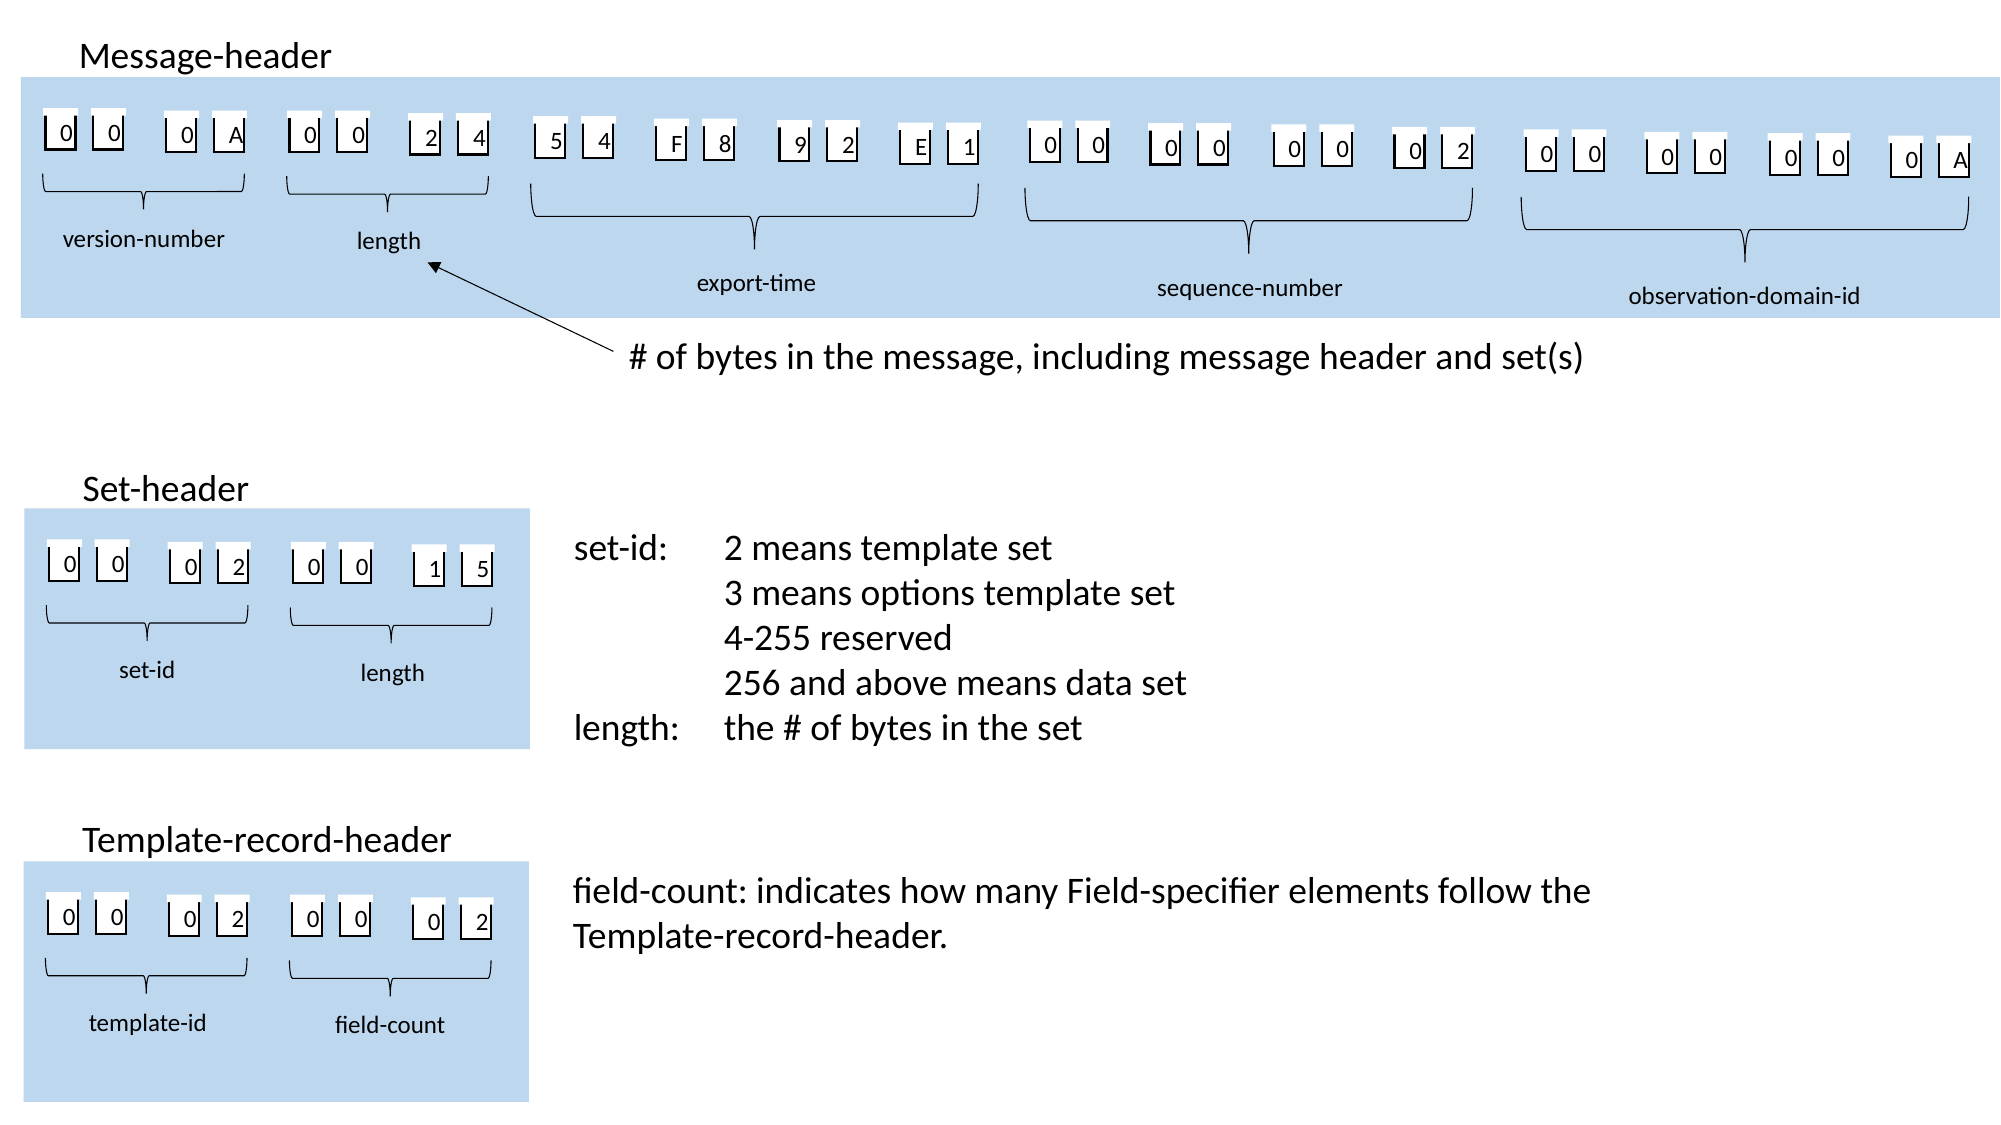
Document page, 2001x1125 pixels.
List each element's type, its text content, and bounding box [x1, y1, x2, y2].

text_box [20, 76, 2000, 319]
text_box Template-record-header [67, 807, 468, 867]
text_box # of bytes in the message, including message header and set(s) [614, 325, 1601, 385]
text_box [23, 507, 531, 750]
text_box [530, 116, 981, 305]
text_box set-id: 2 means template set 3 means options template set 4-255 reserved 256 and above means data set length: the # of bytes in the set [559, 515, 1203, 755]
text_box Message-header [63, 23, 348, 83]
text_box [289, 894, 494, 1047]
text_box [42, 108, 247, 261]
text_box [46, 539, 251, 692]
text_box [1024, 120, 1476, 309]
text_box [22, 860, 530, 1103]
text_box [286, 110, 491, 263]
text_box Set-header [67, 456, 265, 517]
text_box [1521, 129, 1972, 318]
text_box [290, 541, 495, 695]
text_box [427, 262, 614, 352]
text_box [45, 892, 250, 1045]
text_box field-count: indicates how many Field-specifier elements follow the Template-record-header. [558, 859, 1686, 964]
